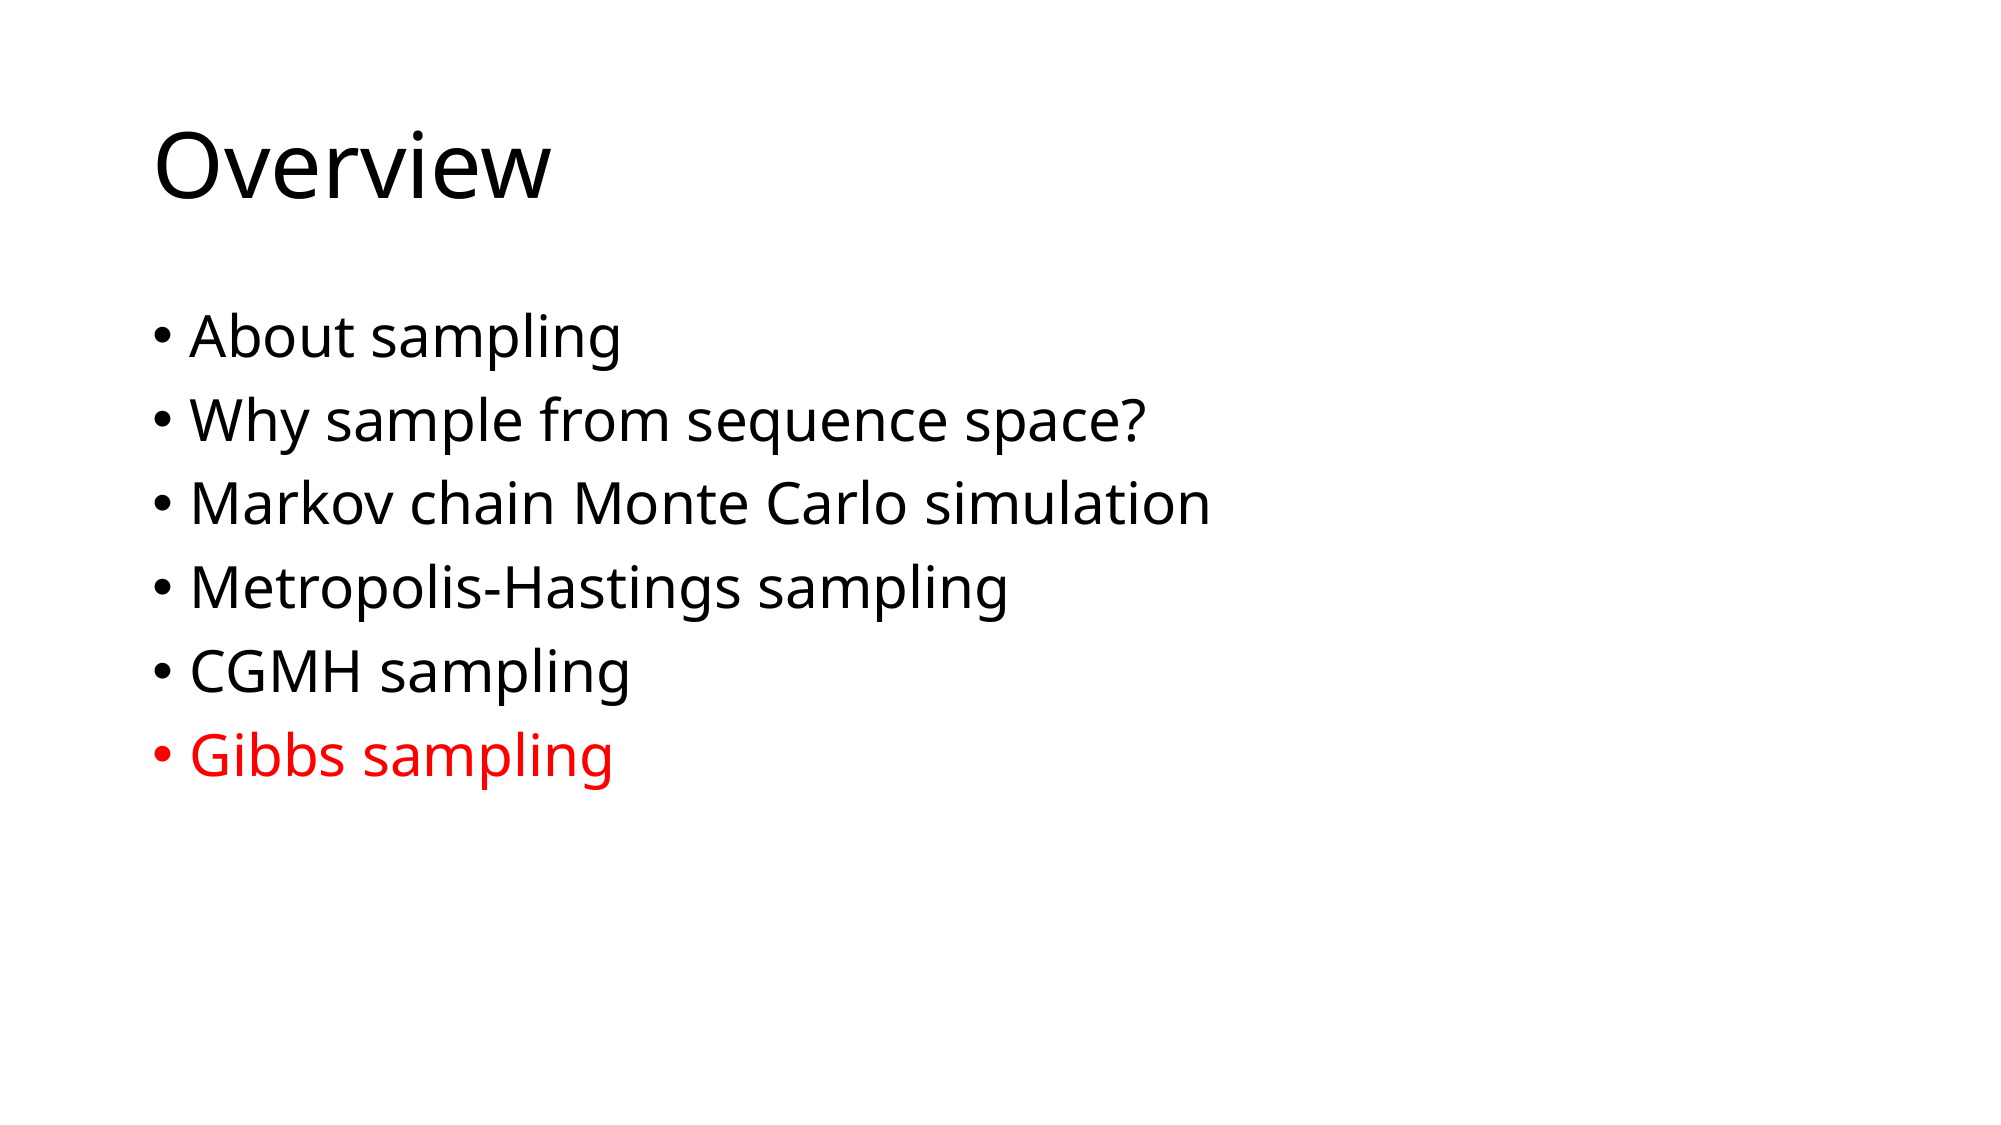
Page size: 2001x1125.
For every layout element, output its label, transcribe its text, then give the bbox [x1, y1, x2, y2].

list About sampling Why sample from sequence space? Markov chain Monte Carlo simulation Metropolis-Hastings sampling CGMH sampling Gibbs sampling [137, 299, 1863, 1014]
title Overview [137, 59, 1863, 278]
